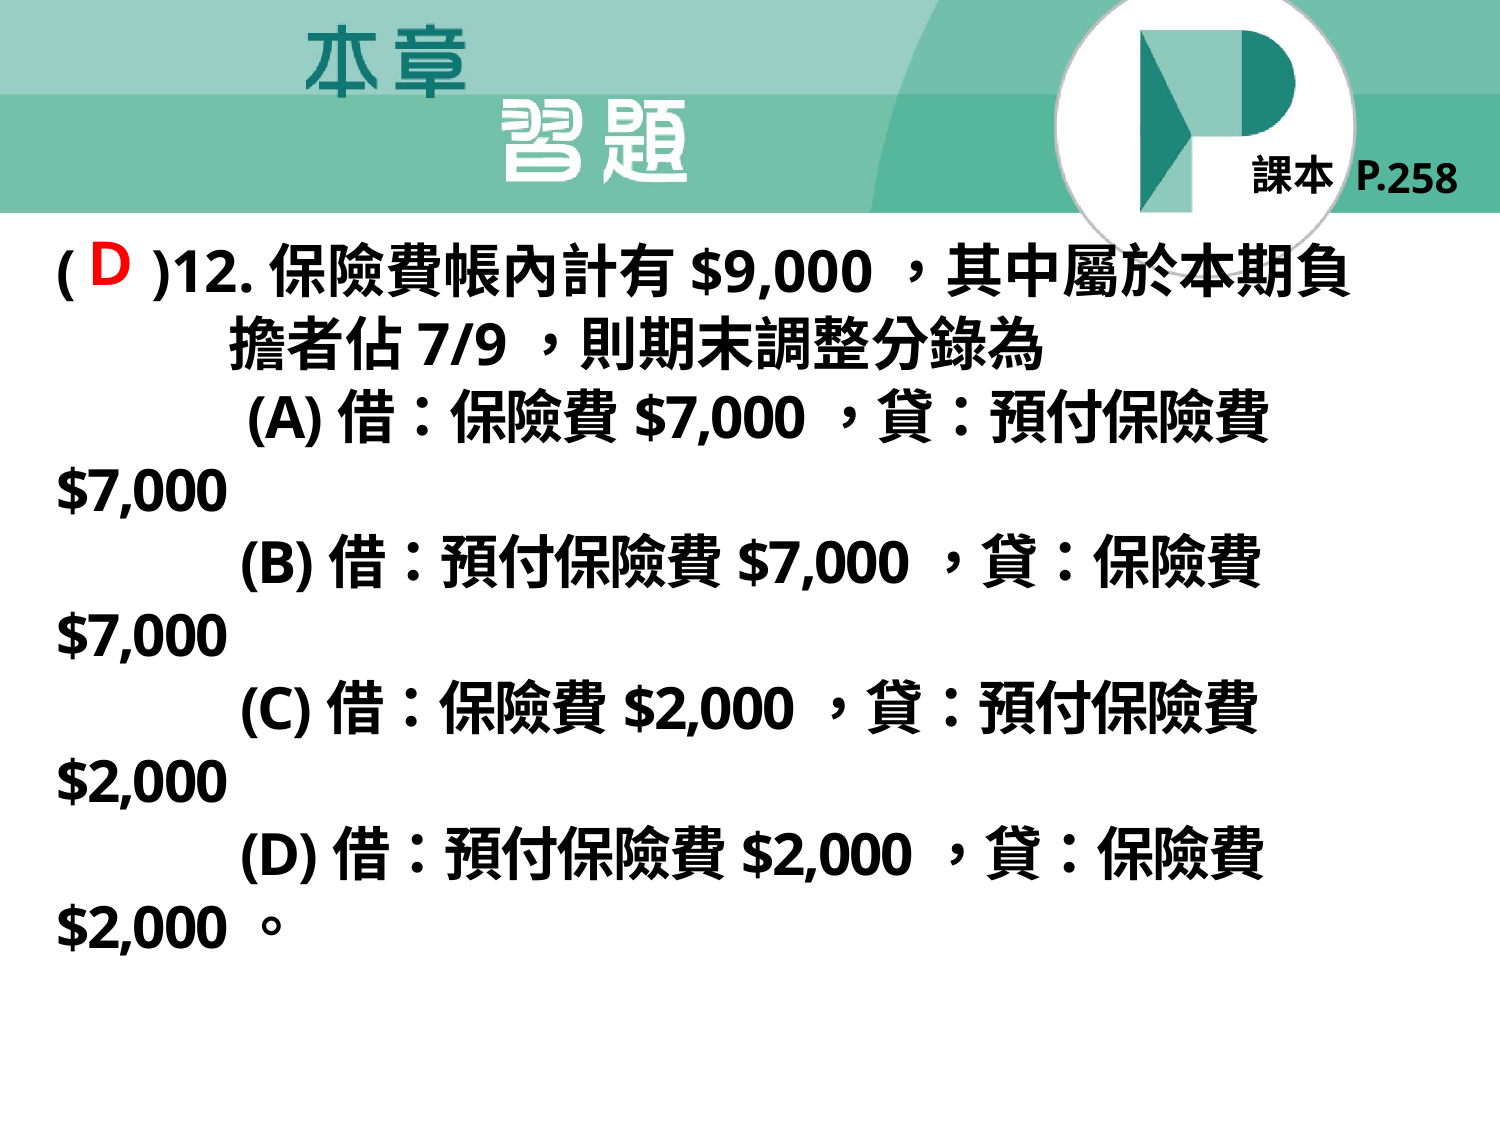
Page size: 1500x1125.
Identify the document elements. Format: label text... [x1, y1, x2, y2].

text_box Ｄ [66, 219, 155, 305]
picture [0, 0, 1500, 279]
list 258 [1371, 144, 1499, 191]
list ( )12.保險費帳內計有$9,000，其中屬於本期負 擔者佔7/9，則期末調整分錄為 (A)借：保險費$7,000，貸：預付保險費$7,000 (B)借：預付保險費$7,000，貸：保險費$7,000 (C)借：保險費$2,000，貸：預付保險費$2,000 (D)借：預付保險費$2,000，貸：保險費$2,000。 [40, 223, 1460, 1095]
